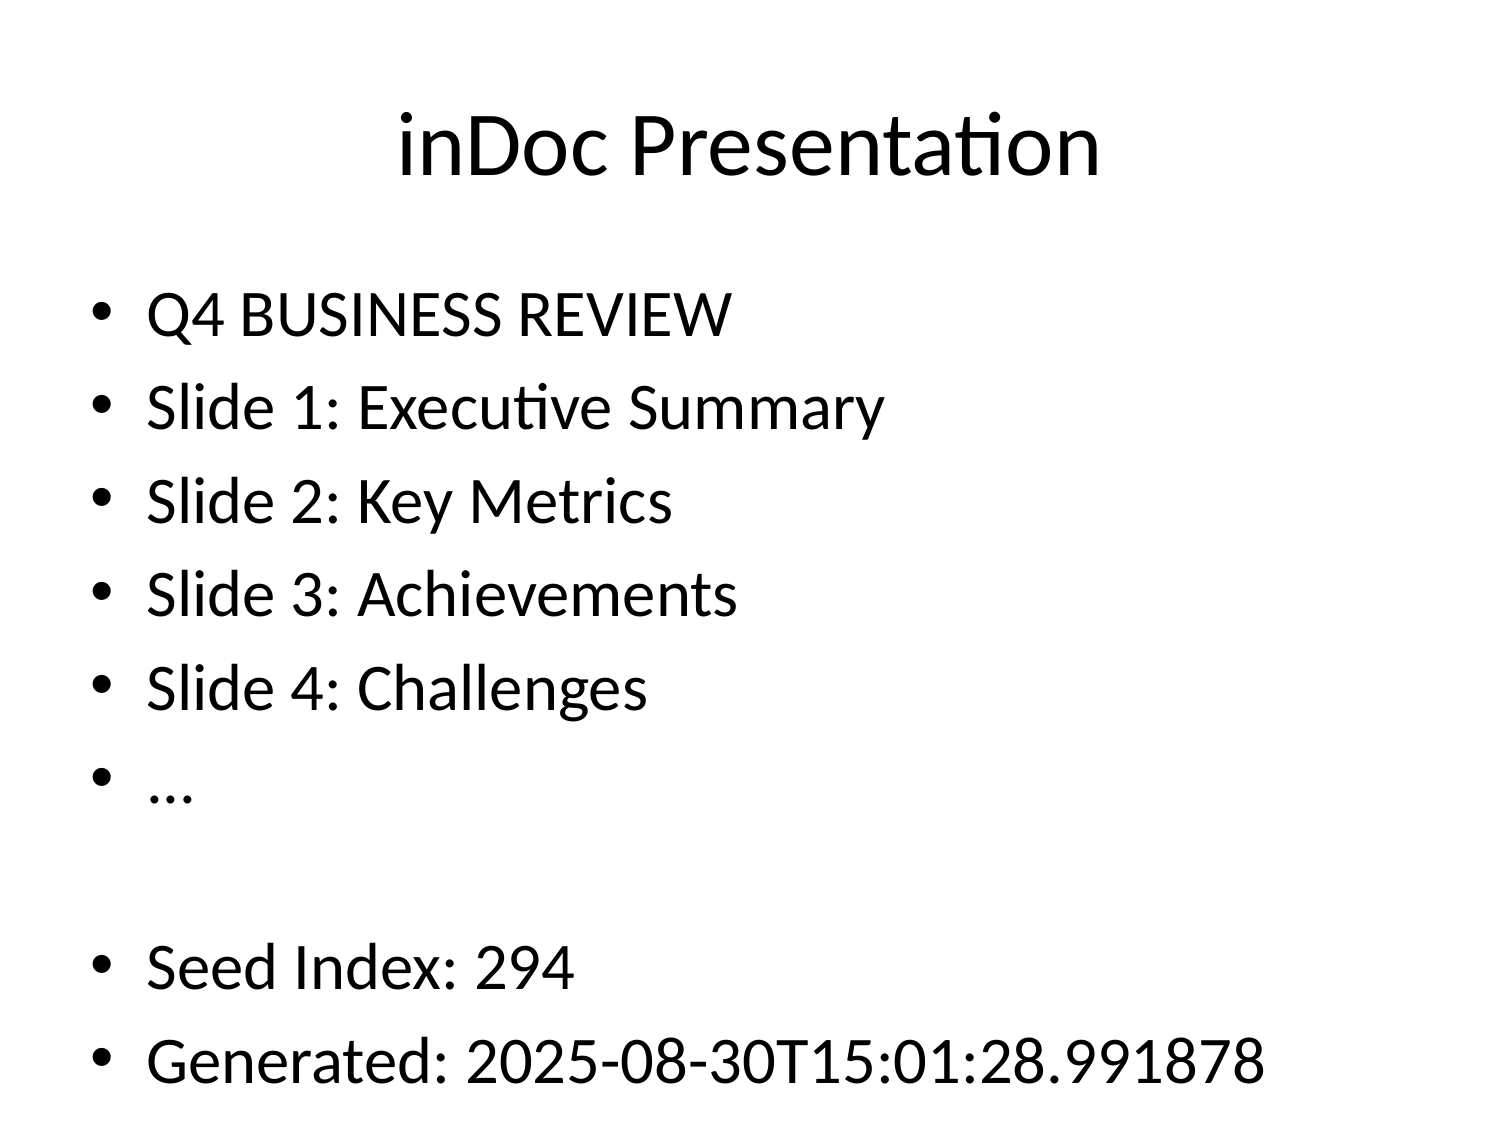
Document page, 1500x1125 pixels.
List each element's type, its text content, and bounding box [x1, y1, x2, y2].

list Q4 BUSINESS REVIEW Slide 1: Executive Summary Slide 2: Key Metrics Slide 3: Achievements Slide 4: Challenges ... Seed Index: 294 Generated: 2025-08-30T15:01:28.991878 [75, 262, 1425, 1005]
title inDoc Presentation [75, 45, 1425, 233]
